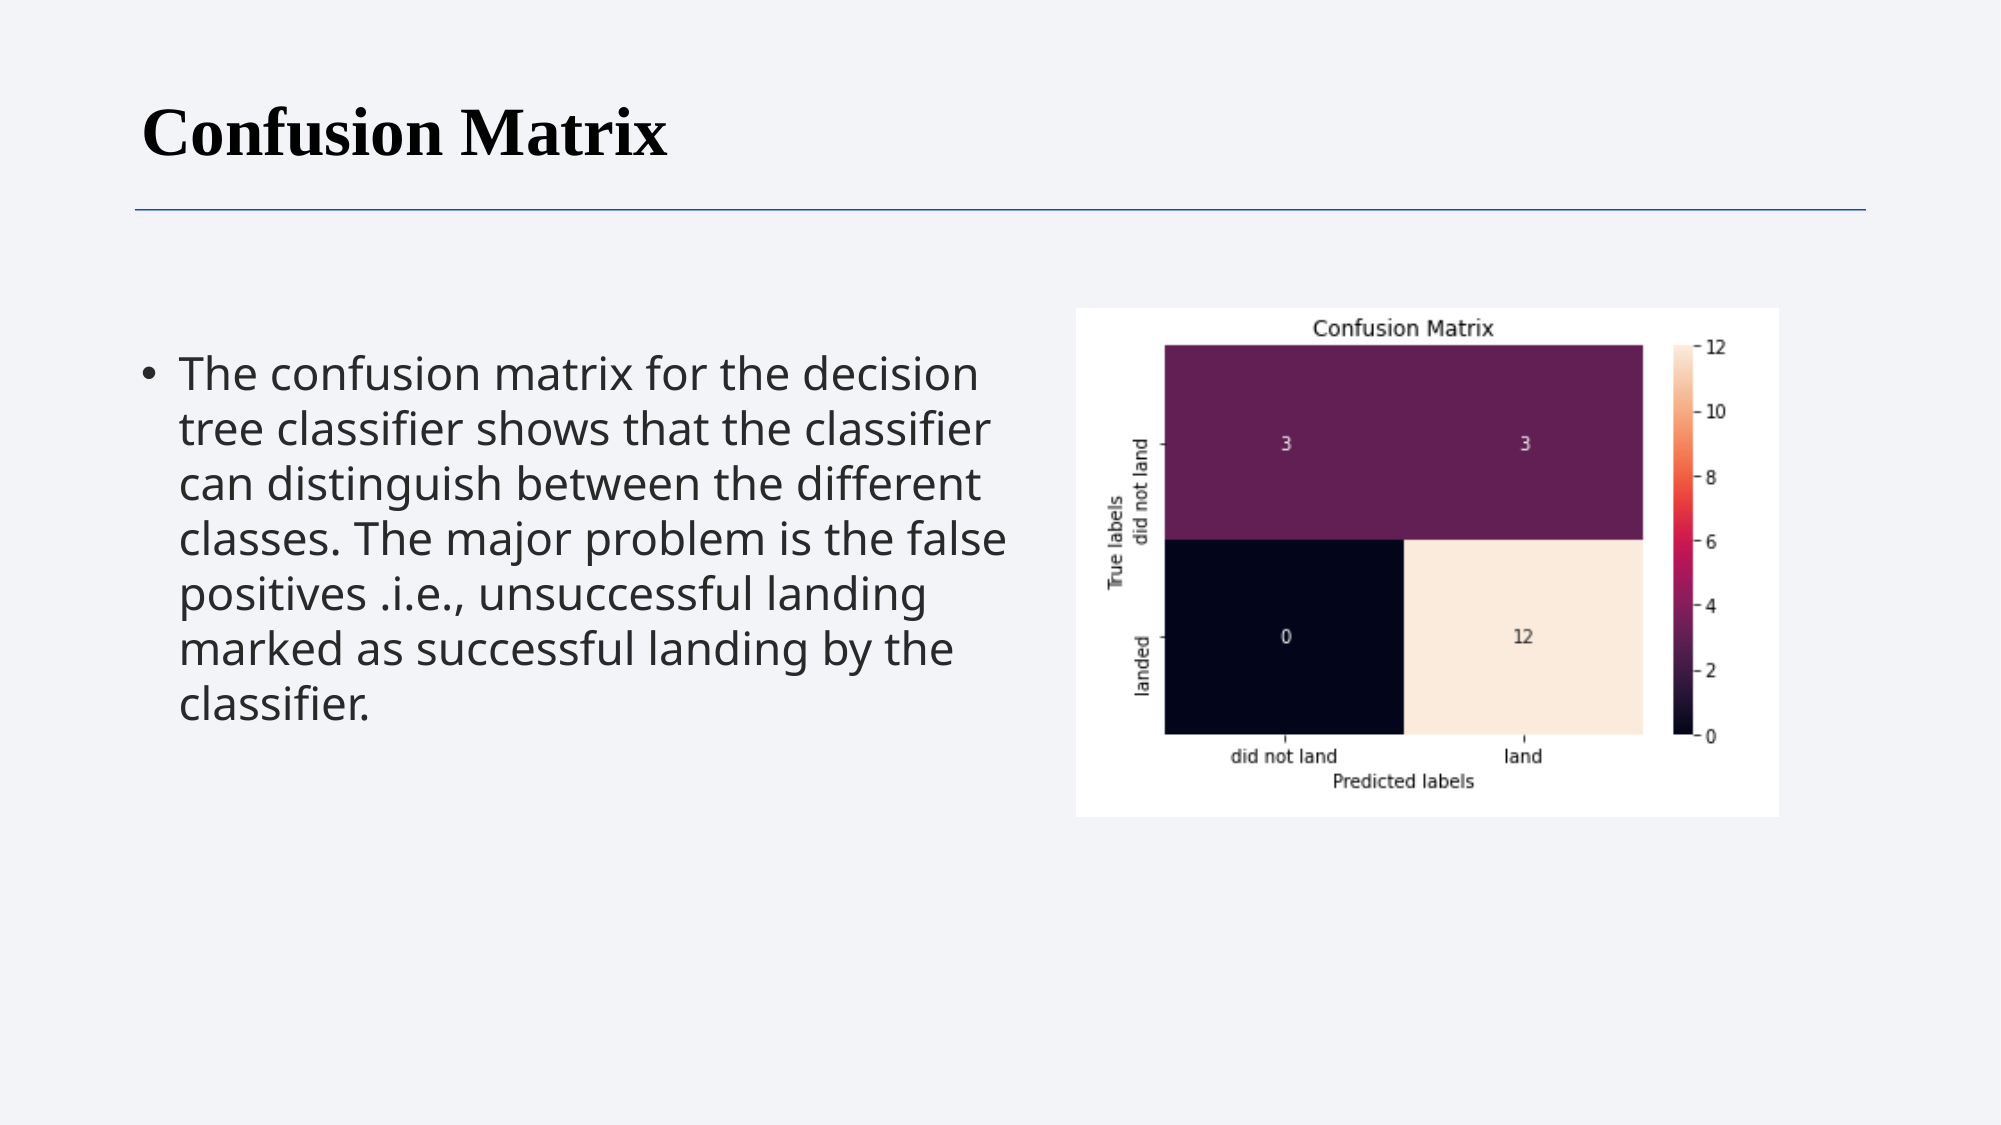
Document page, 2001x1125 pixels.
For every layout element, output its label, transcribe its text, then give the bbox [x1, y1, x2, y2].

text_box Confusion Matrix [126, 88, 1852, 179]
list The confusion matrix for the decision tree classifier shows that the classifier can distinguish between the different classes. The major problem is the false positives .i.e., unsuccessful landing marked as successful landing by the classifier. [126, 337, 1077, 963]
picture [0, 0, 2001, 1125]
